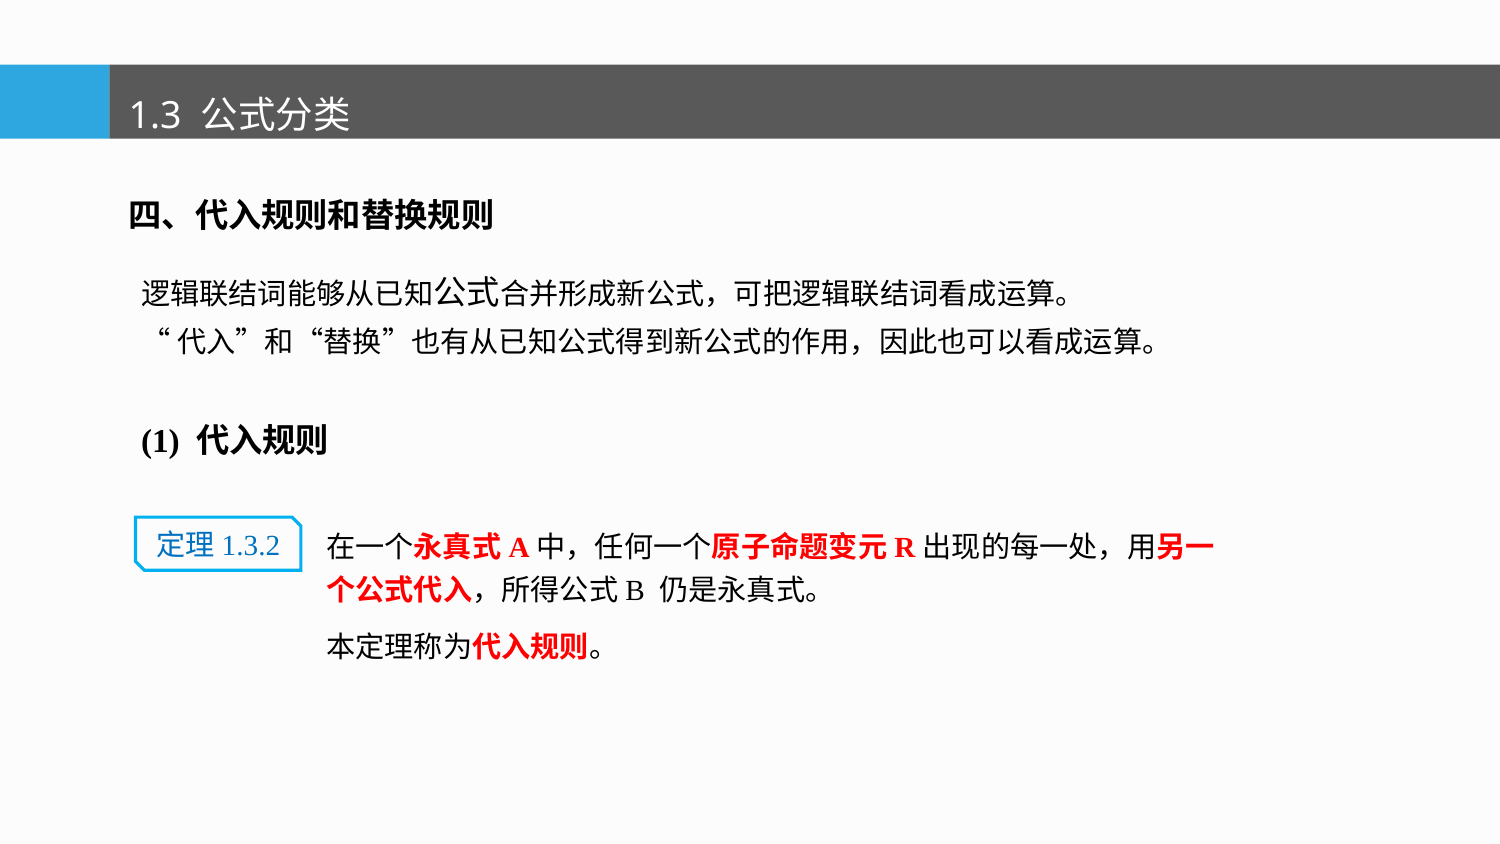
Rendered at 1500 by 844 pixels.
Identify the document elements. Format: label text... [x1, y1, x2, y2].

text_box 逻辑联结词能够从已知公式合并形成新公式，可把逻辑联结词看成运算。 “代入”和“替换”也有从已知公式得到新公式的作用，因此也可以看成运算。 [126, 263, 1341, 366]
text_box 在一个永真式A中，任何一个原子命题变元R出现的每一处，用另一个公式代入，所得公式B 仍是永真式。 本定理称为代入规则。 [311, 511, 1255, 671]
text_box [0, 64, 108, 140]
text_box [118, 250, 1288, 673]
text_box (1) 代入规则 [126, 411, 924, 467]
text_box 四、代入规则和替换规则 [113, 166, 1283, 246]
text_box 1.3 公式分类 [114, 52, 732, 144]
text_box [108, 64, 114, 140]
text_box 定理1.3.2 [134, 516, 302, 572]
text_box [732, 64, 1500, 140]
